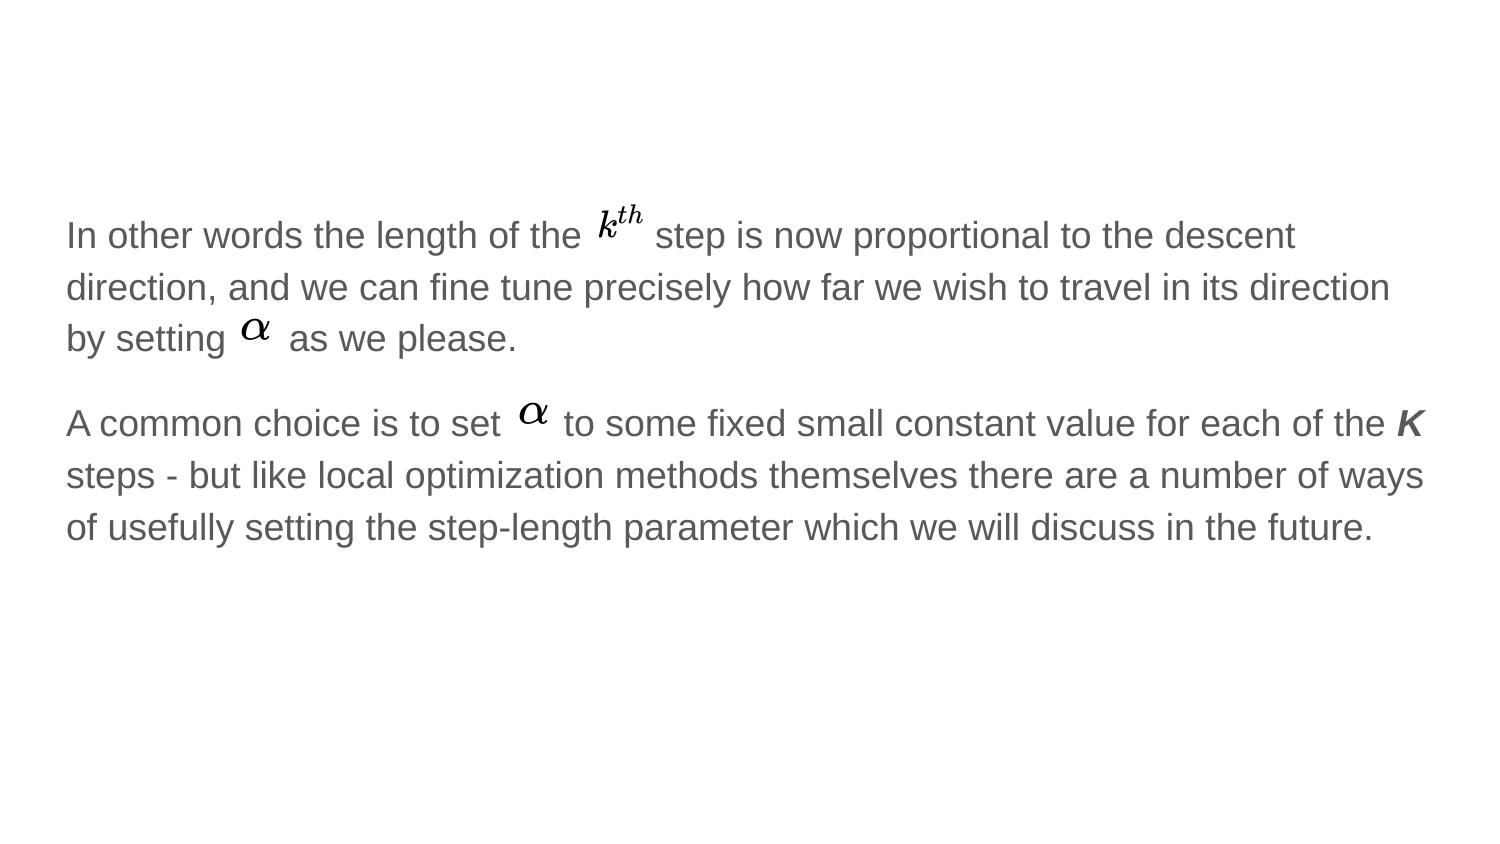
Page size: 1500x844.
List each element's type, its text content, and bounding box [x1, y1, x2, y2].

picture [240, 314, 271, 346]
list In other words the length of the step is now proportional to the descent direction, and we can fine tune precisely how far we wish to travel in its direction by setting as we please. A common choice is to set to some fixed small constant value for each of the K steps - but like local optimization methods themselves there are a number of ways of usefully setting the step-length parameter which we will discuss in the future. [51, 189, 1449, 750]
picture [597, 200, 648, 243]
picture [518, 398, 549, 431]
